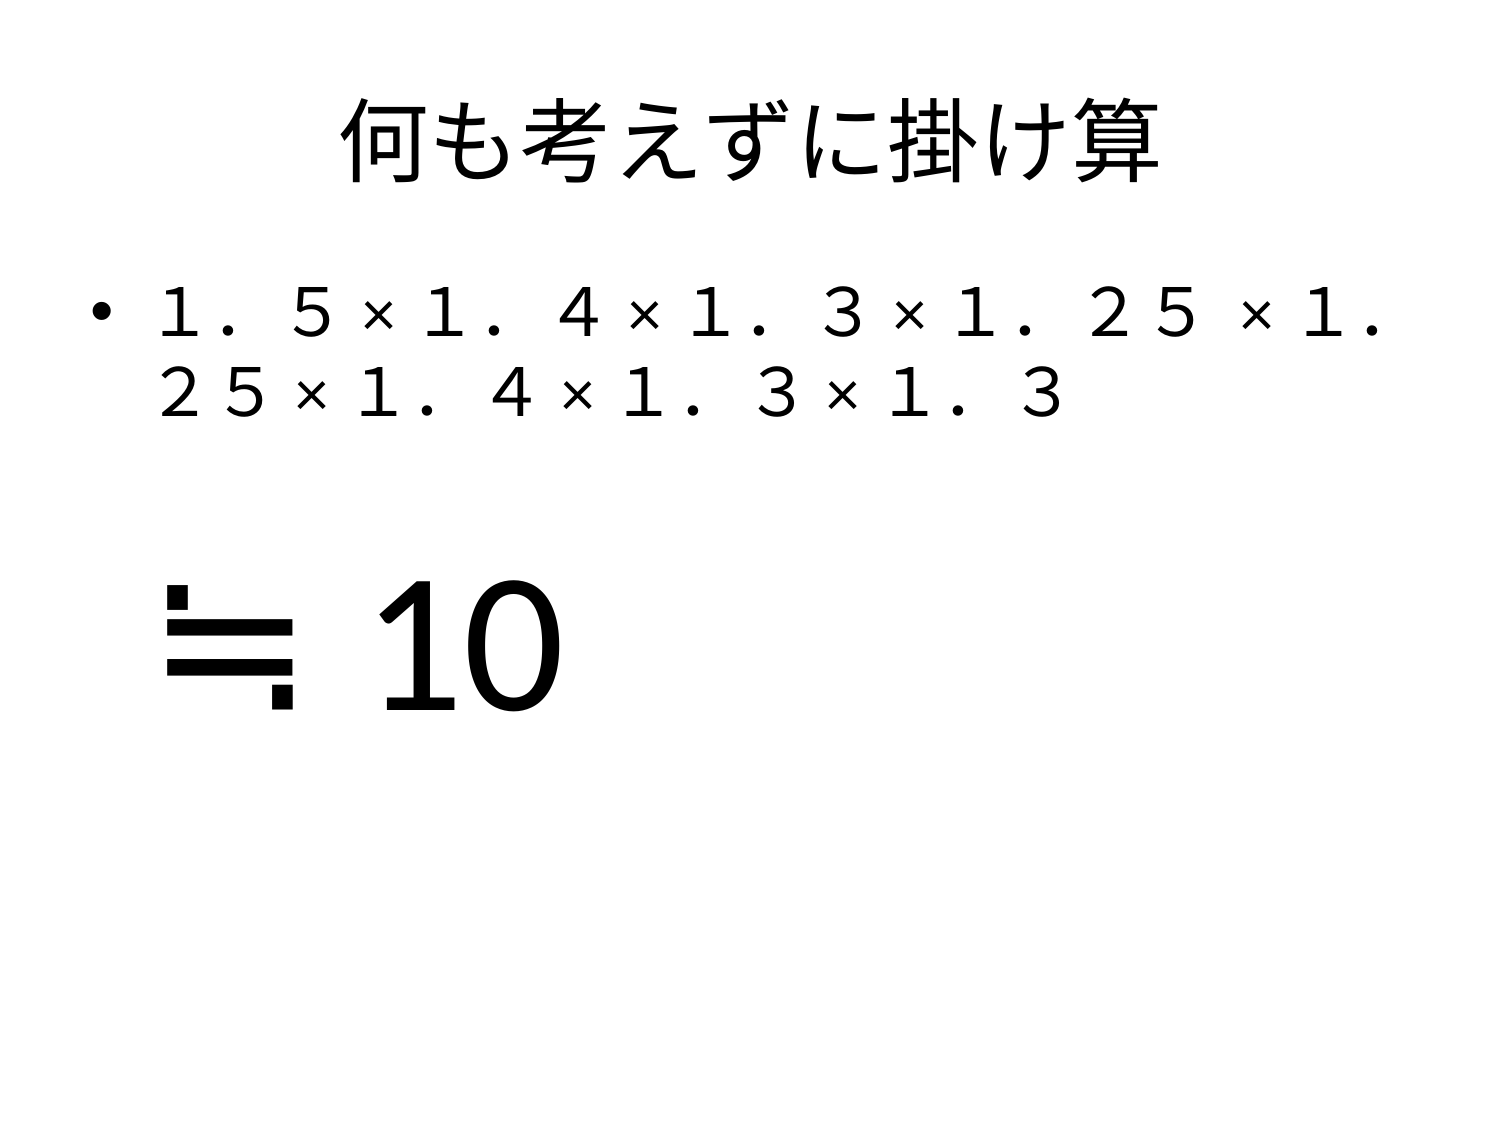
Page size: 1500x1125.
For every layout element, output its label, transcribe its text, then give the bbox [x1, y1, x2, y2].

title 何も考えずに掛け算 [75, 45, 1425, 233]
list １．５×１．４×１．３×１．２５ ×１．２５×１．４×１．３×１．３ ≒10 [75, 262, 1425, 1005]
